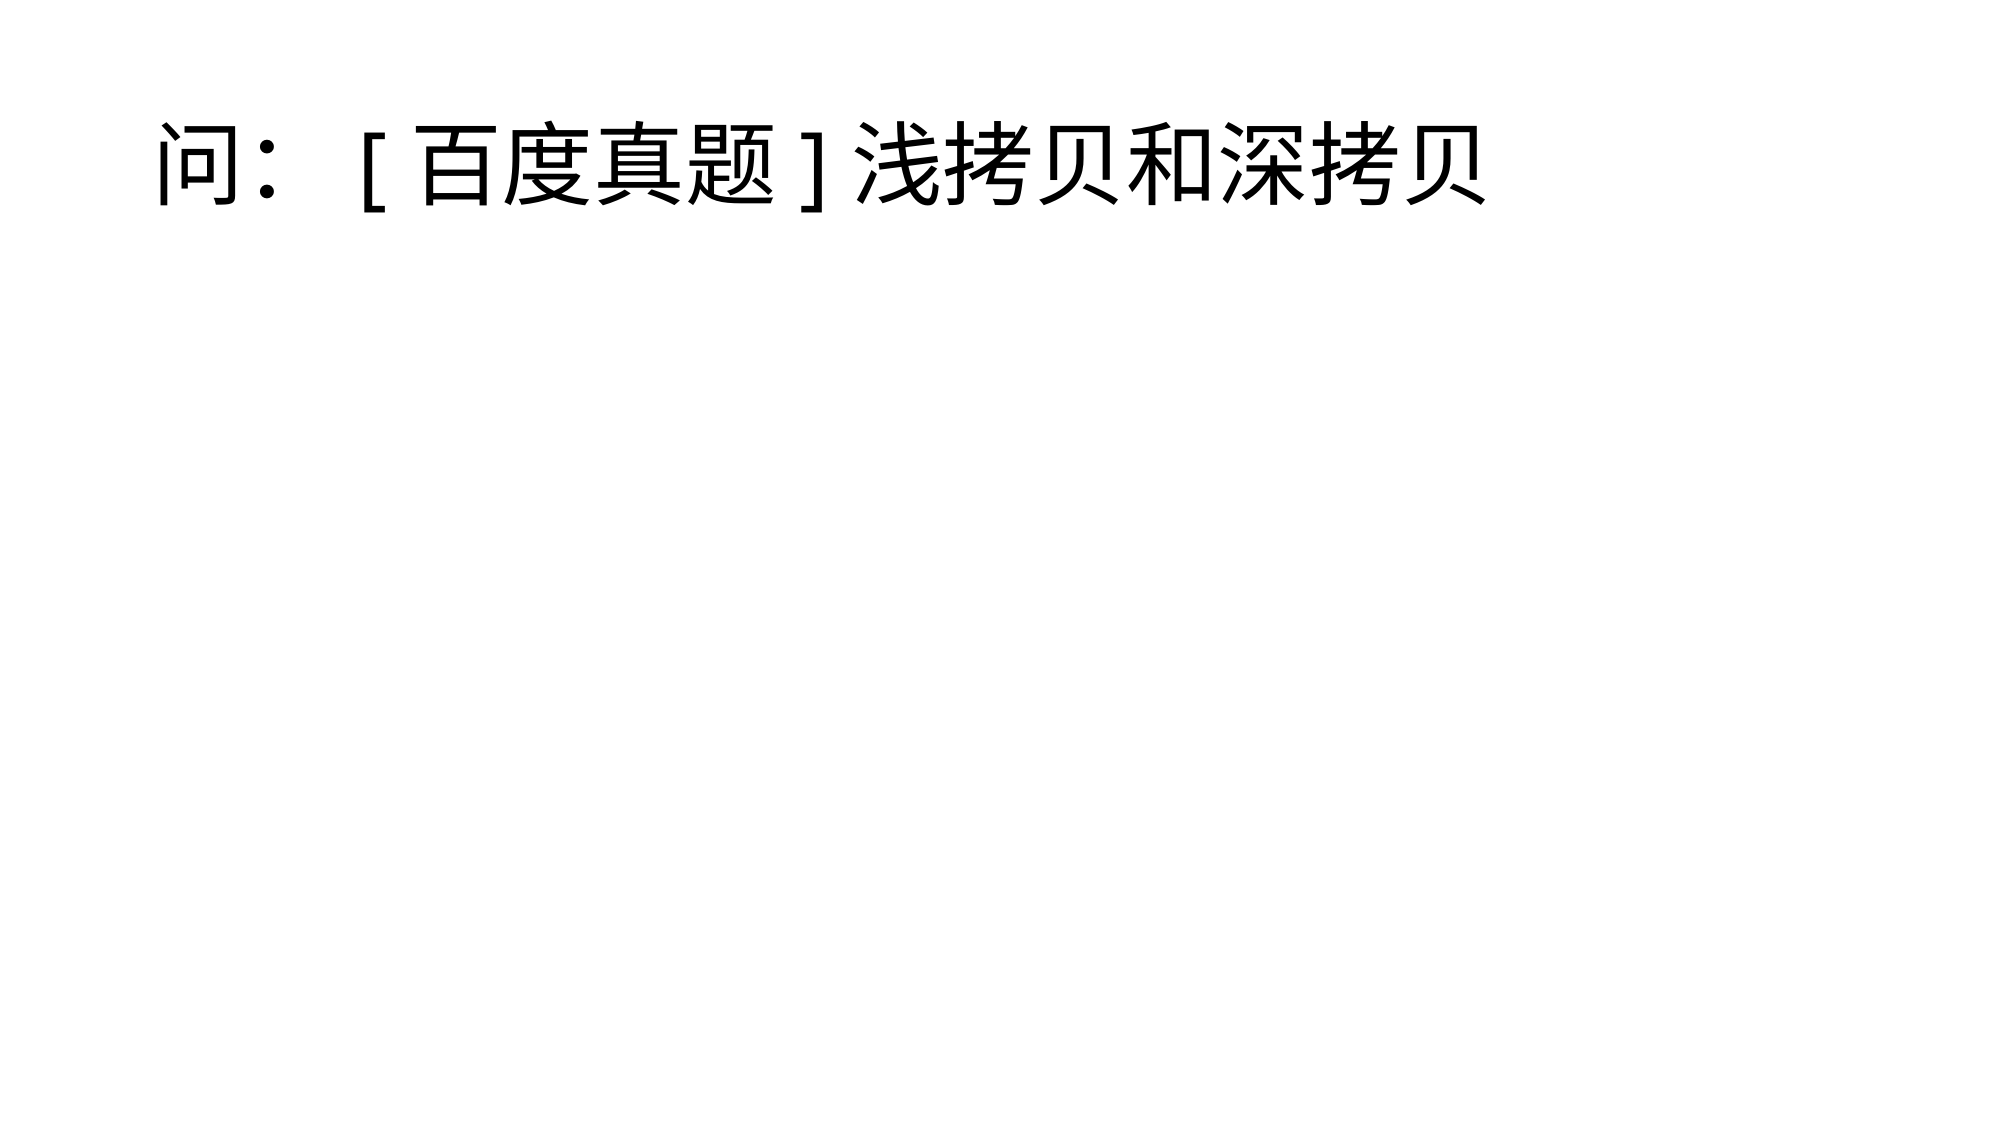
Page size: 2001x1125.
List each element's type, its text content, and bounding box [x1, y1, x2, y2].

title 问：[百度真题]浅拷贝和深拷贝 [137, 59, 1863, 278]
